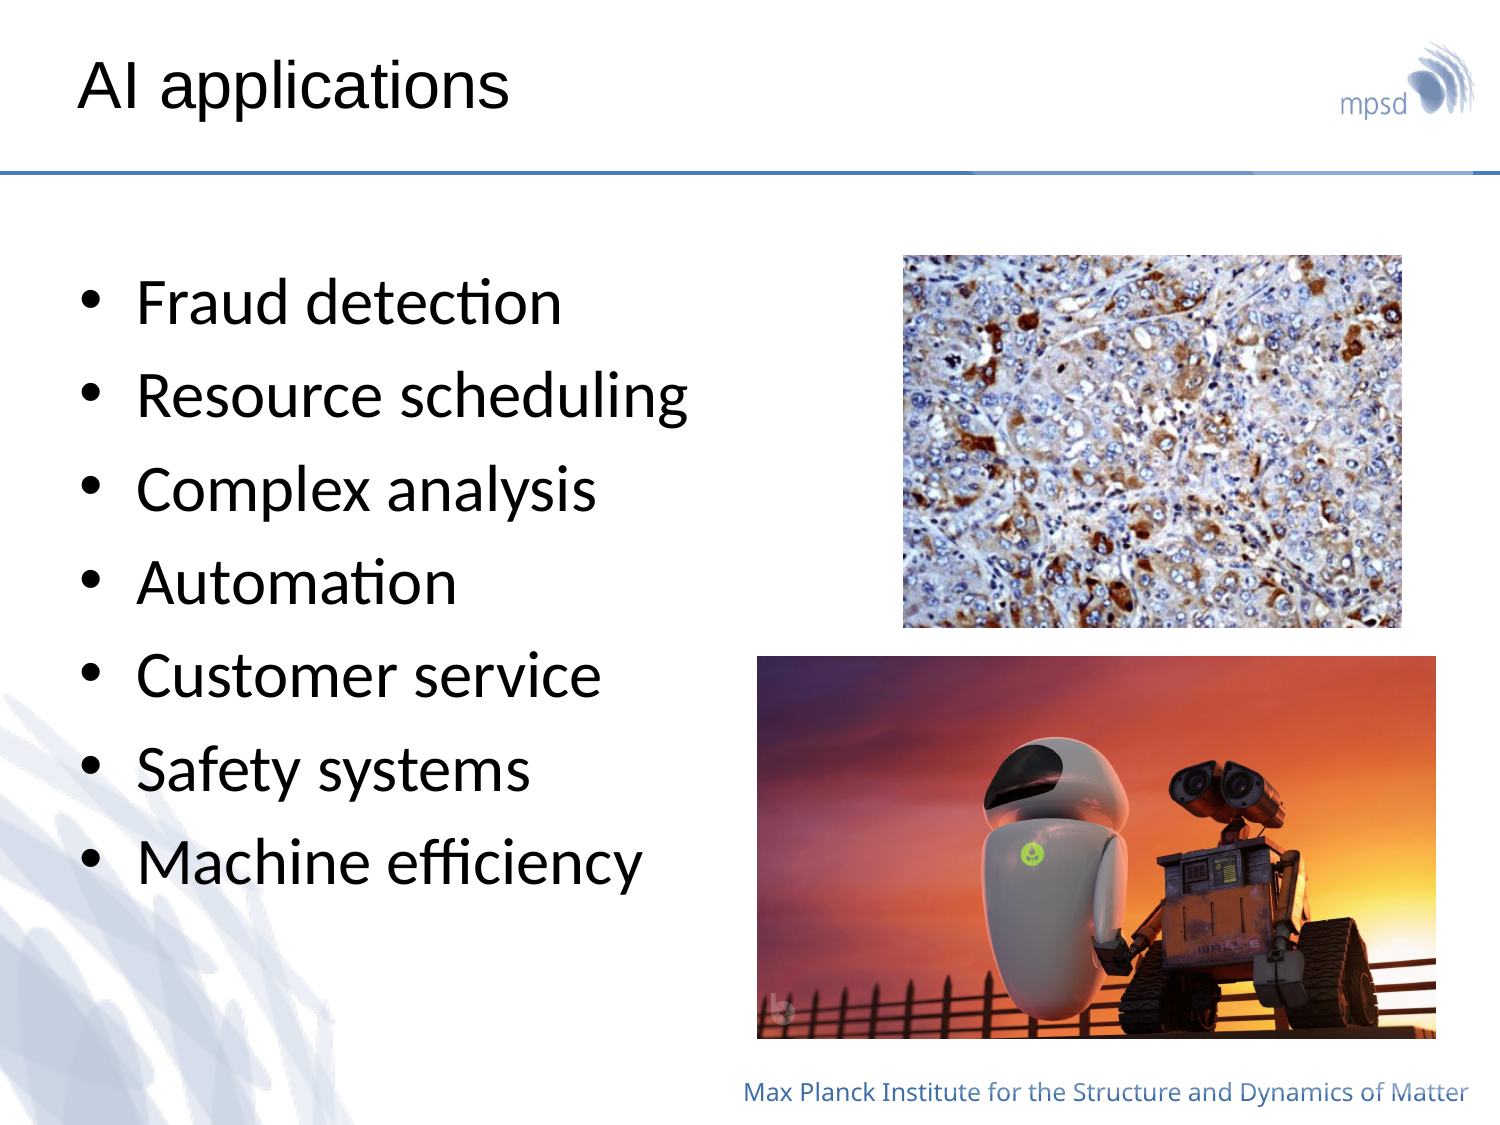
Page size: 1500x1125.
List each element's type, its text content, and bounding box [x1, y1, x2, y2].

title AI applications [62, 7, 1336, 156]
picture [0, 30, 1481, 1125]
list Fraud detection Resource scheduling Complex analysis Automation Customer service Safety systems Machine efficiency [64, 250, 1415, 993]
